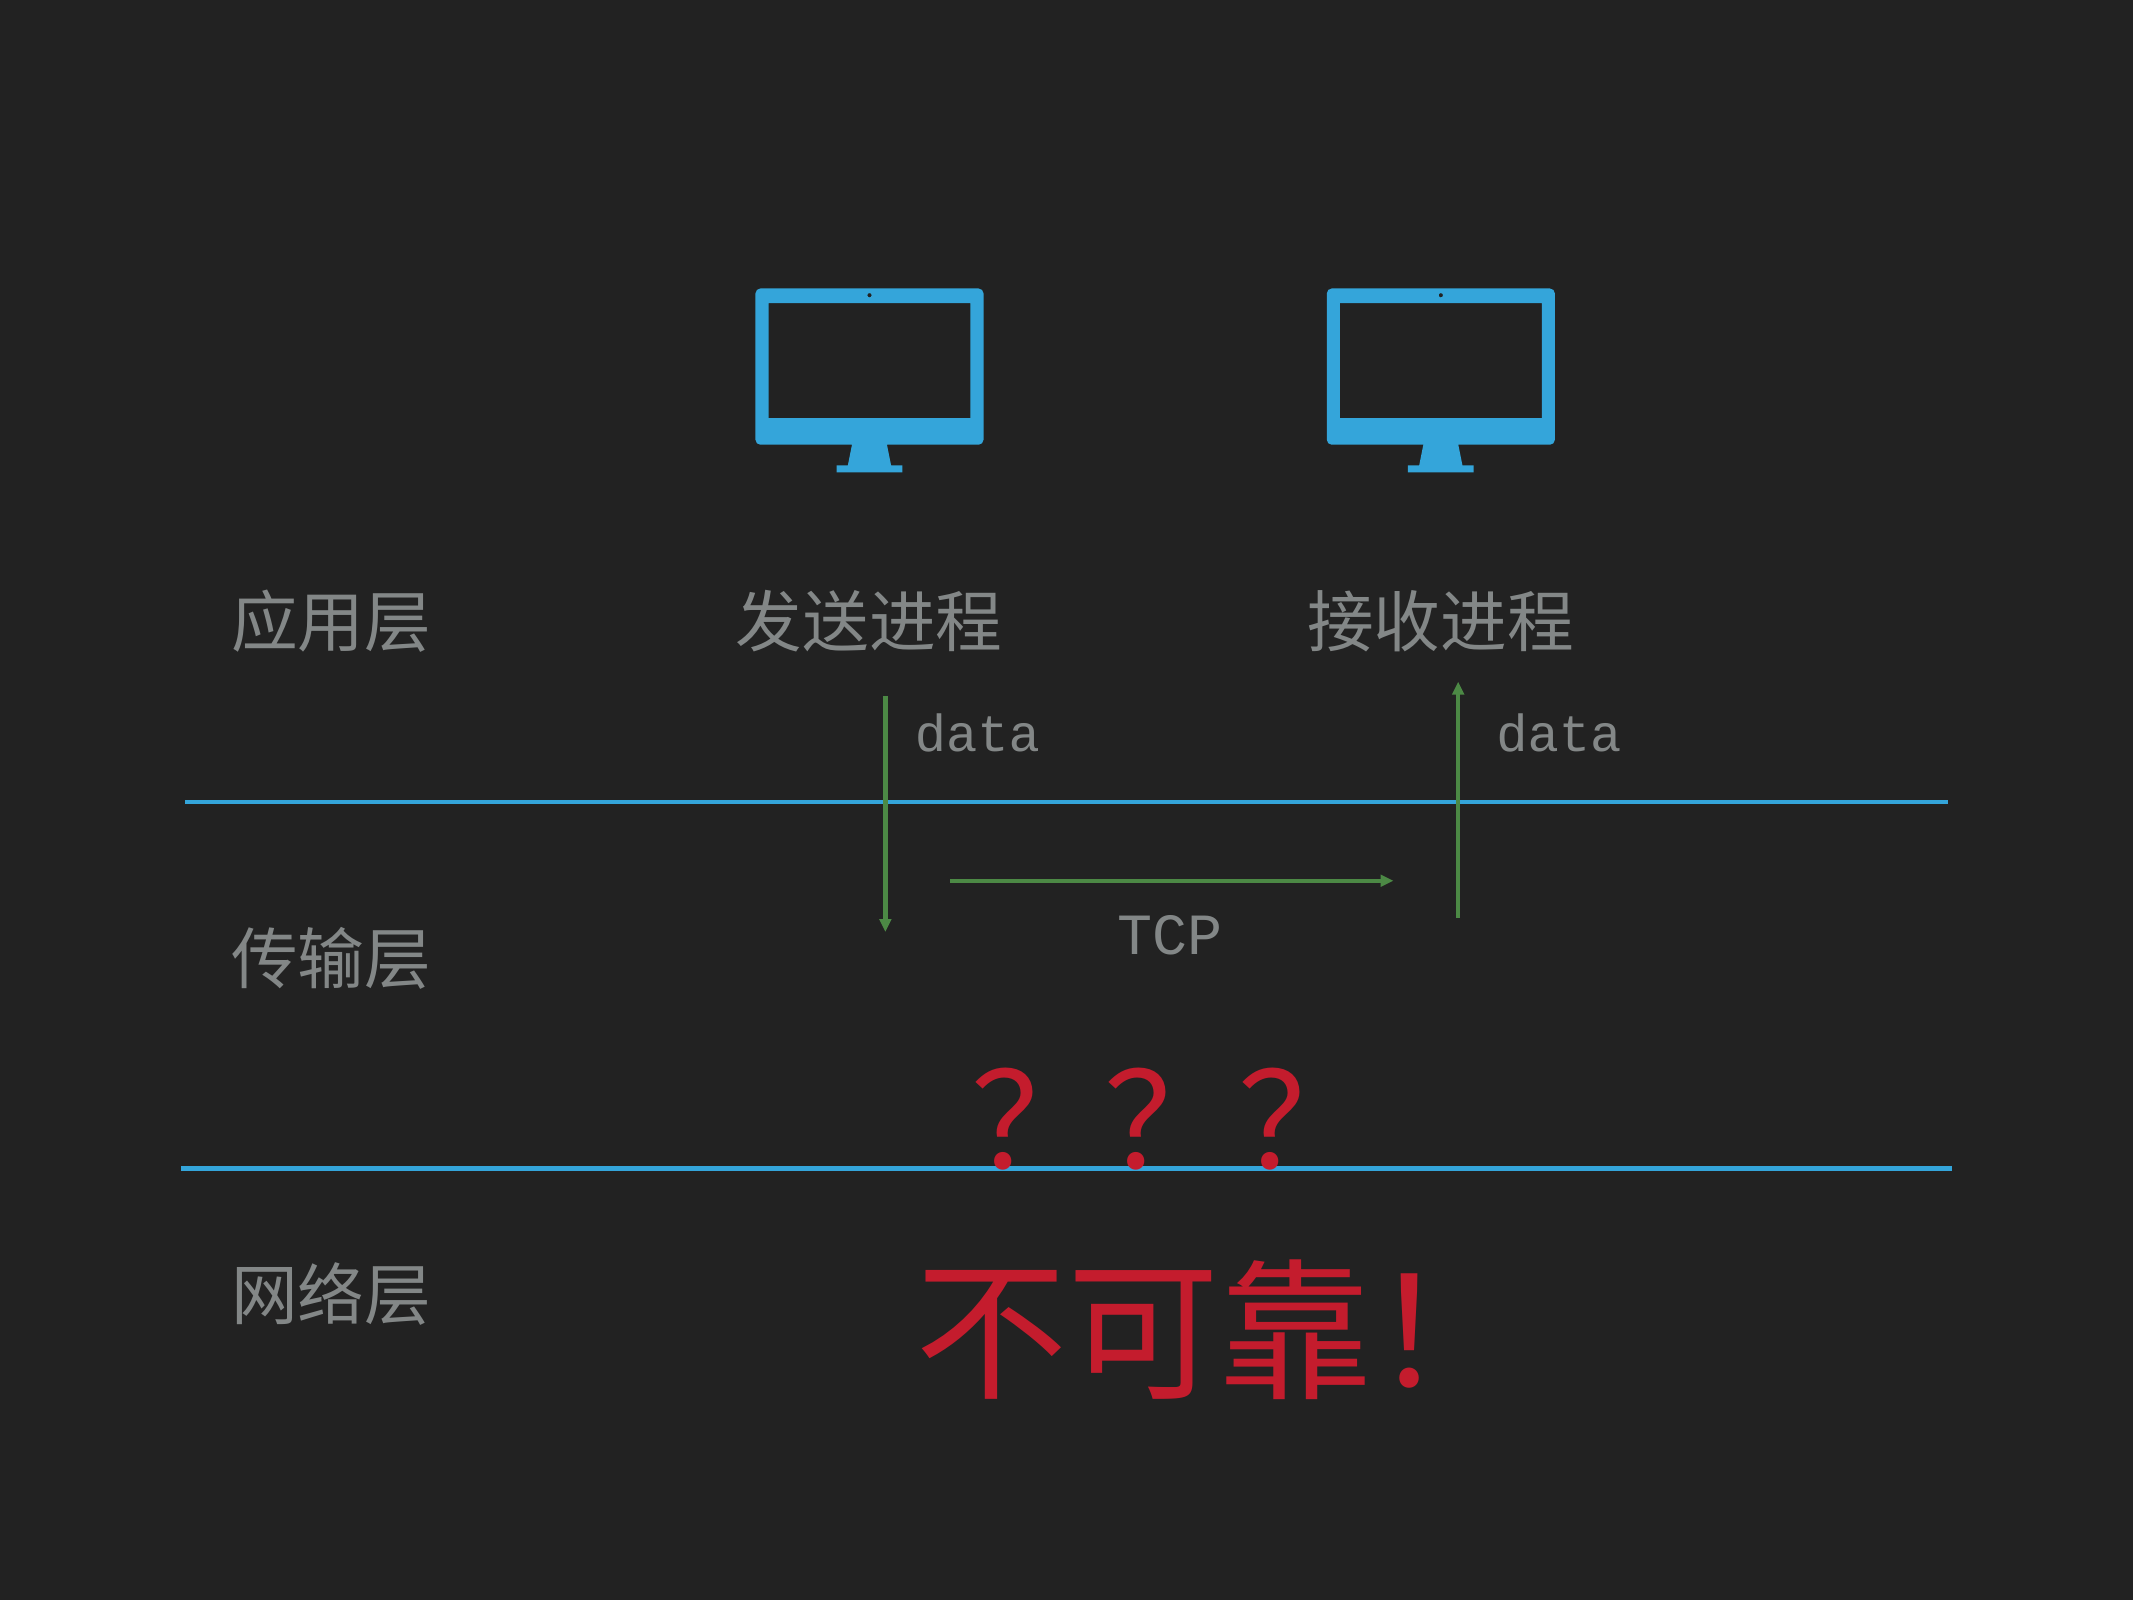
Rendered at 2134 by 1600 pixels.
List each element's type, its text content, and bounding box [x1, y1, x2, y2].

text_box [879, 695, 892, 932]
text_box 不可靠！ [907, 1364, 1532, 1400]
text_box data [1488, 743, 1630, 756]
text_box ？？？ [963, 1148, 1381, 1181]
text_box [950, 874, 1394, 887]
text_box 传输层 [222, 972, 440, 989]
text_box data [906, 743, 1049, 756]
text_box 接收进程 [1298, 636, 1583, 653]
text_box TCP [1109, 945, 1232, 960]
text_box 网络层 [222, 1309, 440, 1326]
text_box [755, 288, 984, 473]
text_box 应用层 [222, 636, 440, 653]
text_box [1451, 682, 1465, 918]
text_box 发送进程 [727, 636, 1012, 653]
text_box [1326, 288, 1555, 473]
